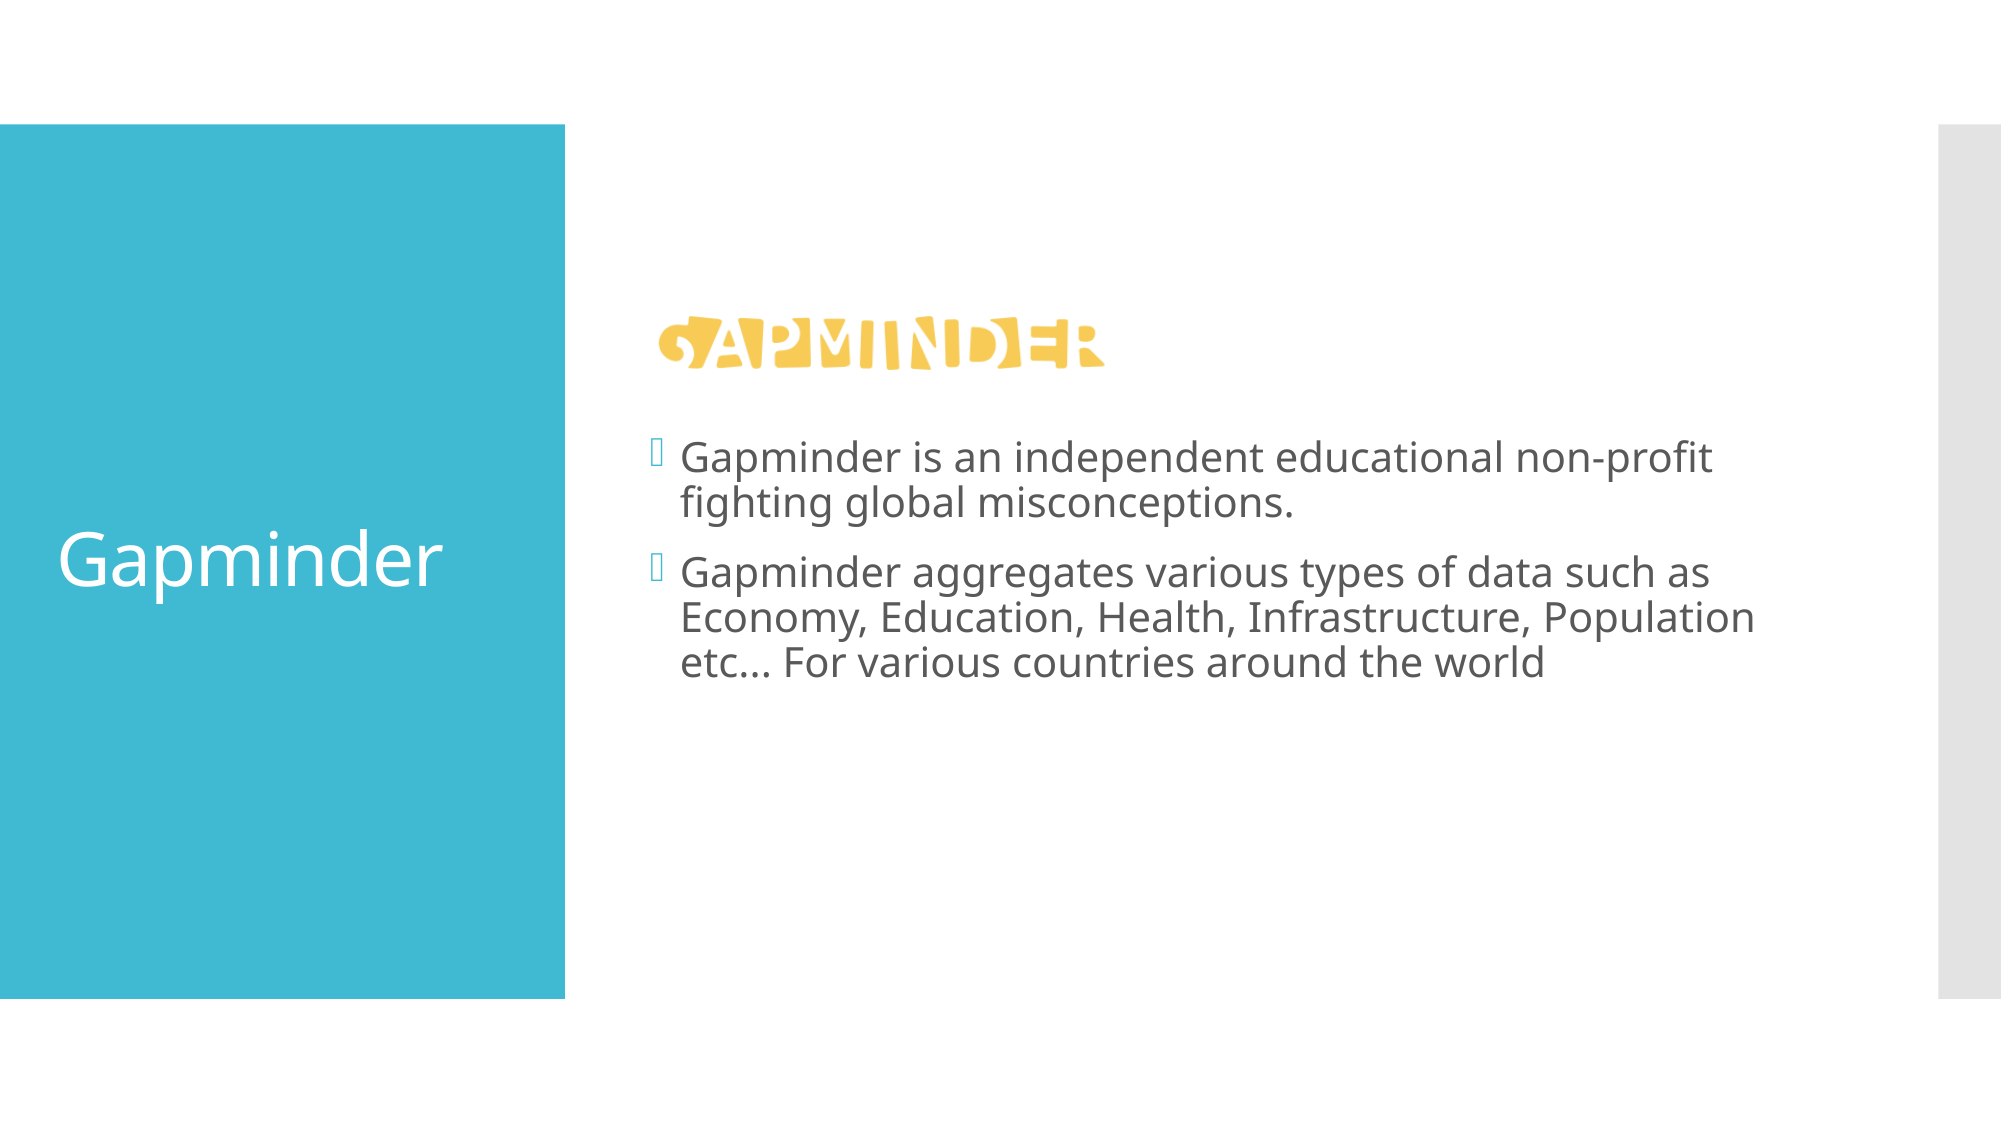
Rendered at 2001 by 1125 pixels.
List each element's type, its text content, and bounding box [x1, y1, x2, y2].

list Gapminder is an independent educational non-proﬁt ﬁghting global misconceptions. Gapminder aggregates various types of data such as Economy, Education, Health, Infrastructure, Population etc... For various countries around the world [634, 141, 1835, 982]
picture [613, 286, 1138, 398]
title Gapminder [41, 184, 525, 940]
